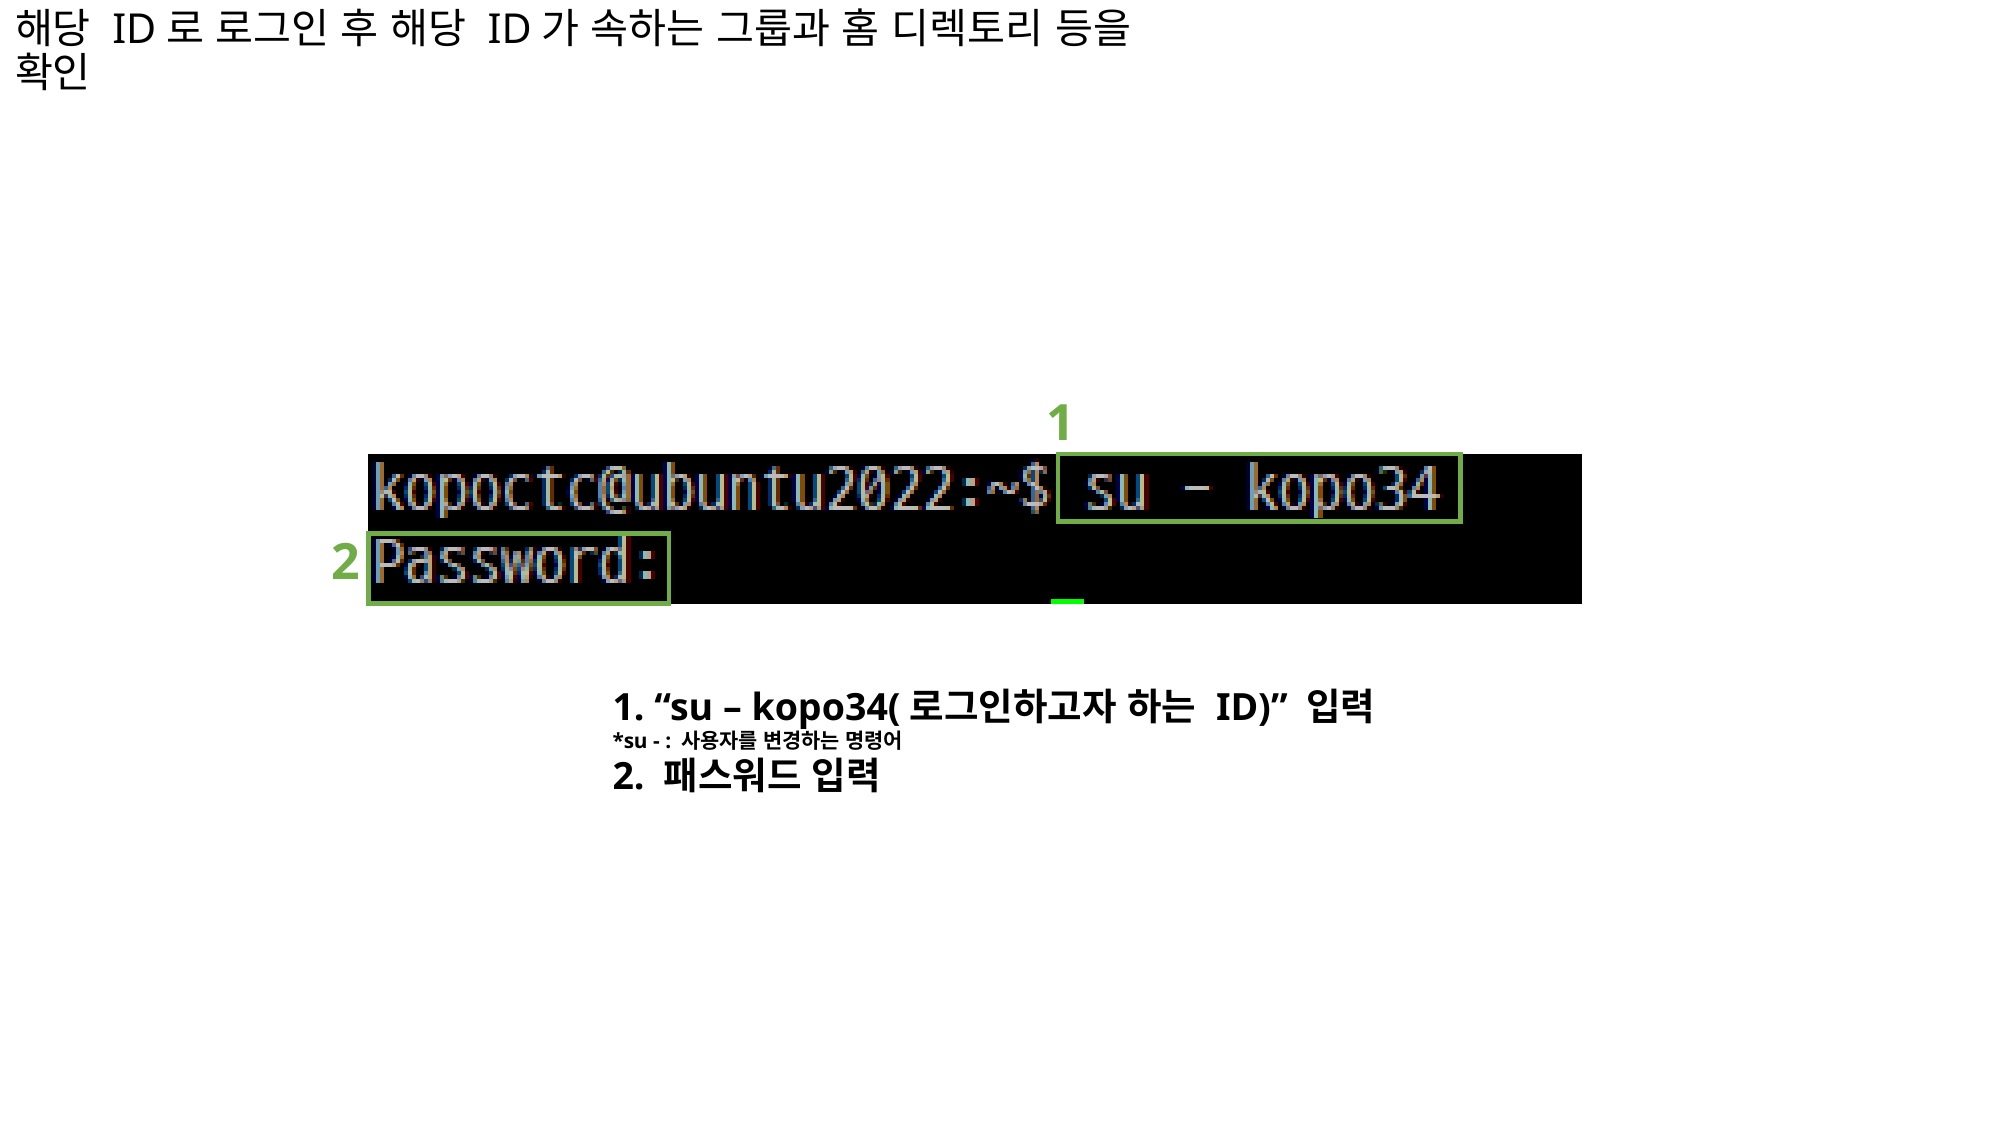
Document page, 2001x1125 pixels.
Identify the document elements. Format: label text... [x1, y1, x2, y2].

text_box 1 [1032, 382, 1111, 454]
text_box 2 [316, 521, 368, 597]
text_box 1. “su – kopo34(로그인하고자 하는 ID)” 입력 *su - : 사용자를 변경하는 명령어 2. 패스워드 입력 [597, 675, 1772, 805]
title 해당 ID로 로그인 후 해당 ID가 속하는 그룹과 홈 디렉토리 등을 확인 [0, 0, 1229, 105]
picture [368, 454, 1582, 604]
